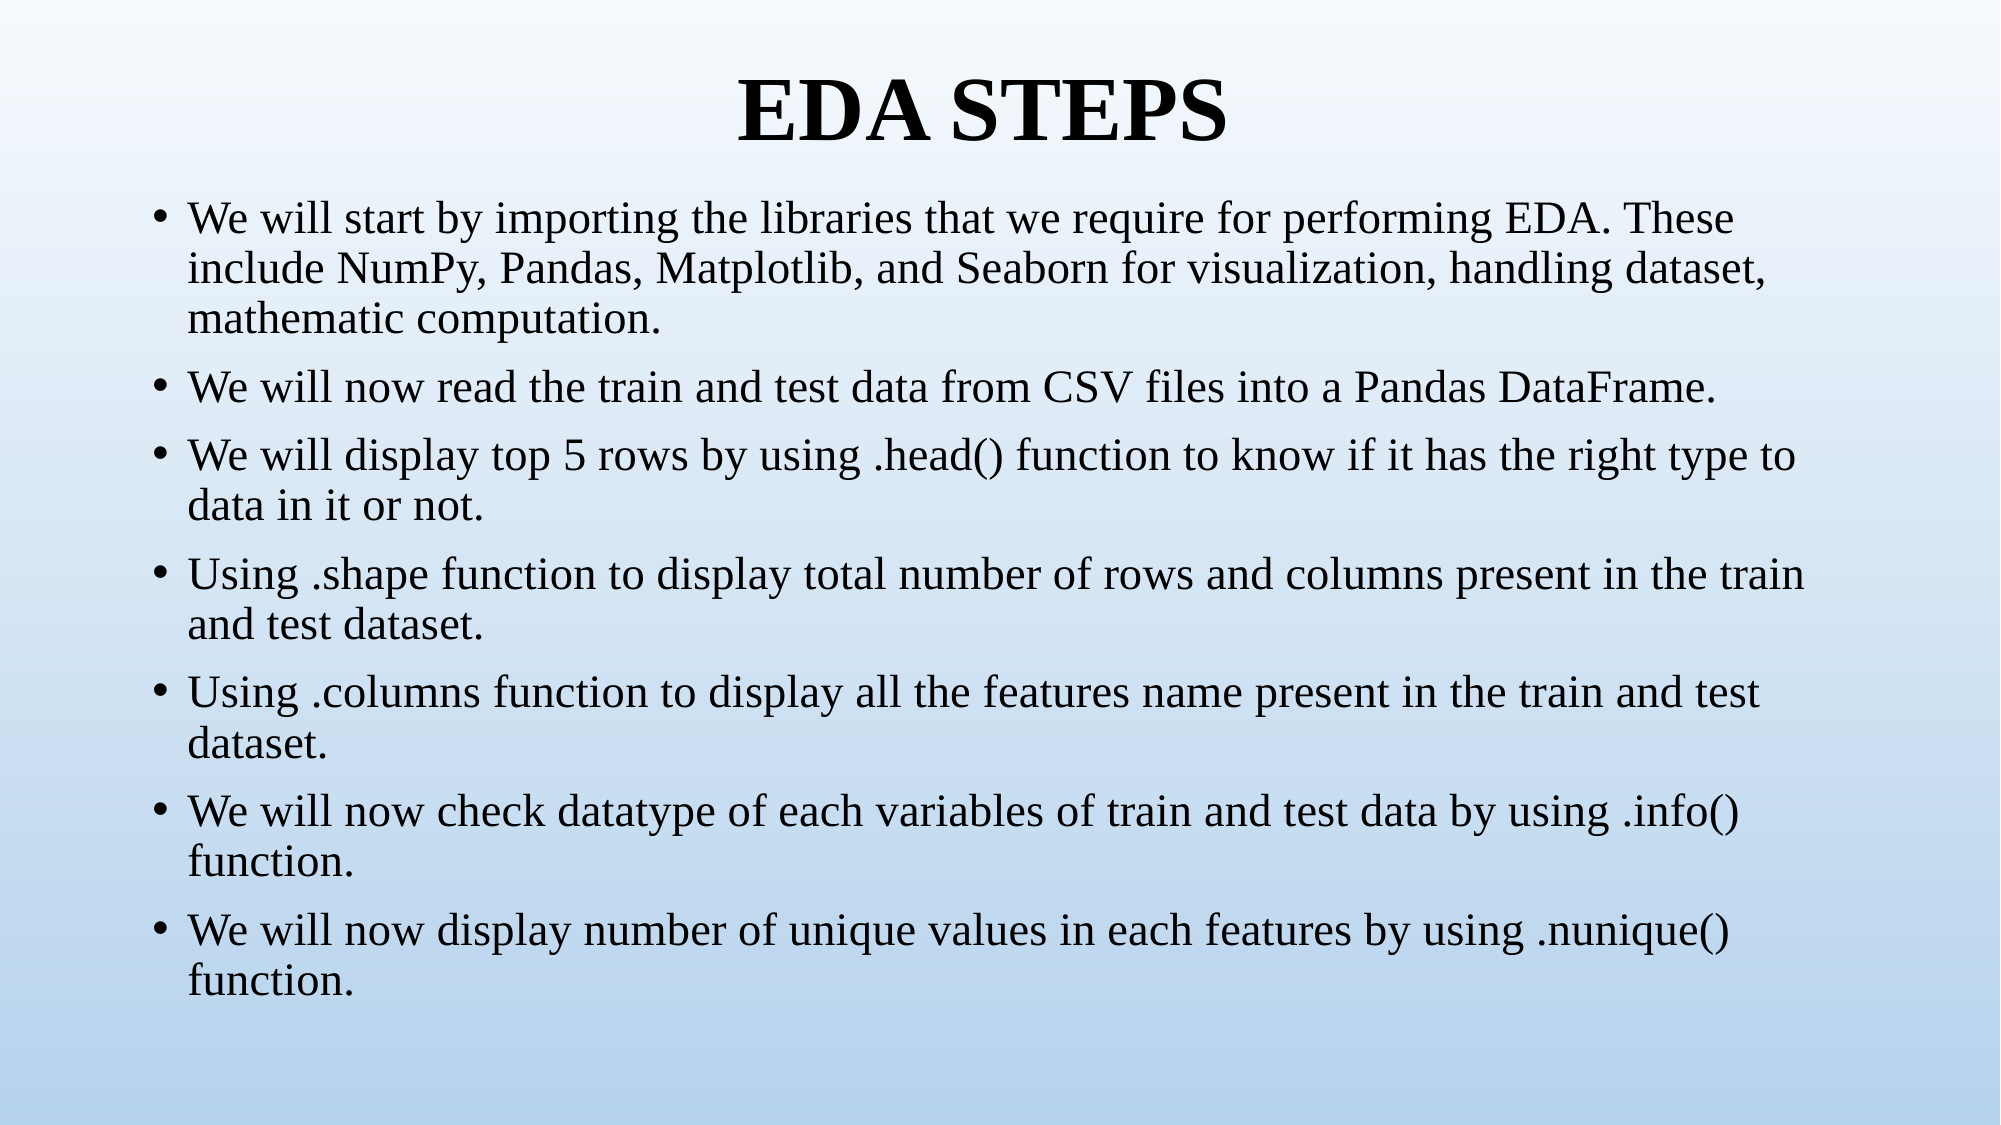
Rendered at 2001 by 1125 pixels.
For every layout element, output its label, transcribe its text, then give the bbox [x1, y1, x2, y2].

list We will start by importing the libraries that we require for performing EDA. These include NumPy, Pandas, Matplotlib, and Seaborn for visualization, handling dataset, mathematic computation. We will now read the train and test data from CSV files into a Pandas DataFrame. We will display top 5 rows by using .head() function to know if it has the right type to data in it or not. Using .shape function to display total number of rows and columns present in the train and test dataset. Using .columns function to display all the features name present in the train and test dataset. We will now check datatype of each variables of train and test data by using .info() function. We will now display number of unique values in each features by using .nunique() function. [137, 185, 1863, 1014]
title EDA STEPS [121, 35, 1847, 186]
